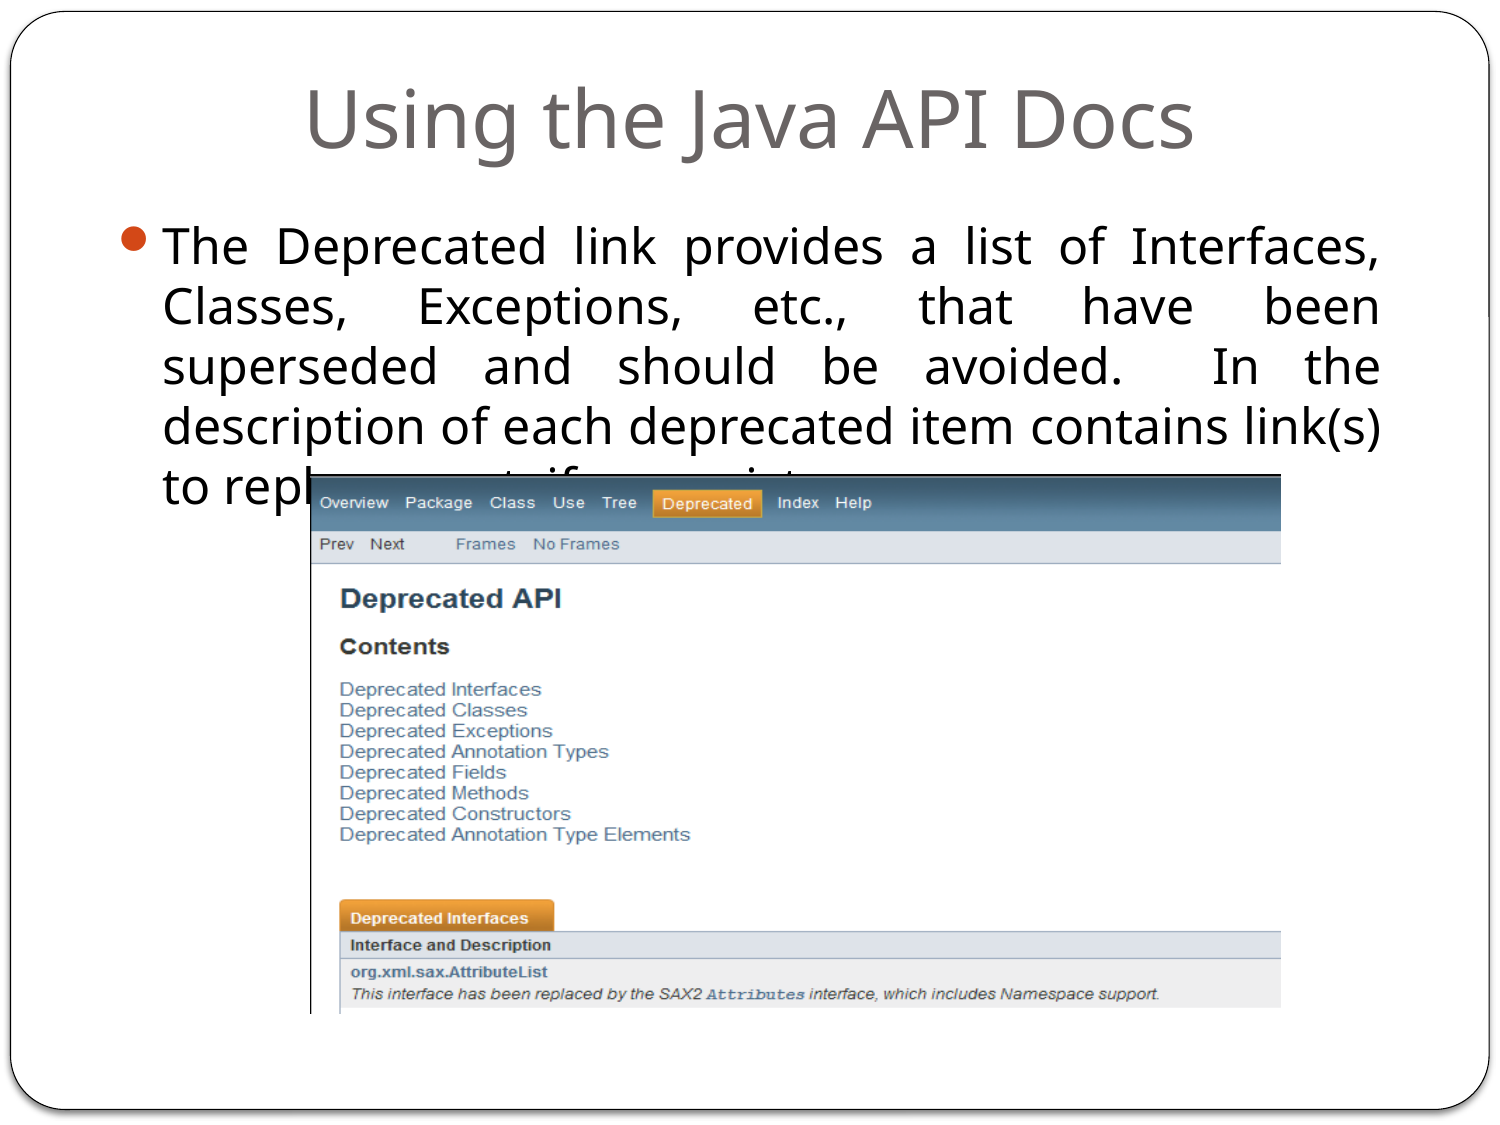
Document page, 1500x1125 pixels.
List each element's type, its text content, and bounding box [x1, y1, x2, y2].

picture [310, 474, 1281, 1014]
list The Deprecated link provides a list of Interfaces, Classes, Exceptions, etc., that have been superseded and should be avoided. In the description of each deprecated item contains link(s) to replacement, if one exists. [103, 207, 1397, 1014]
title Using the Java API Docs [103, 59, 1397, 180]
